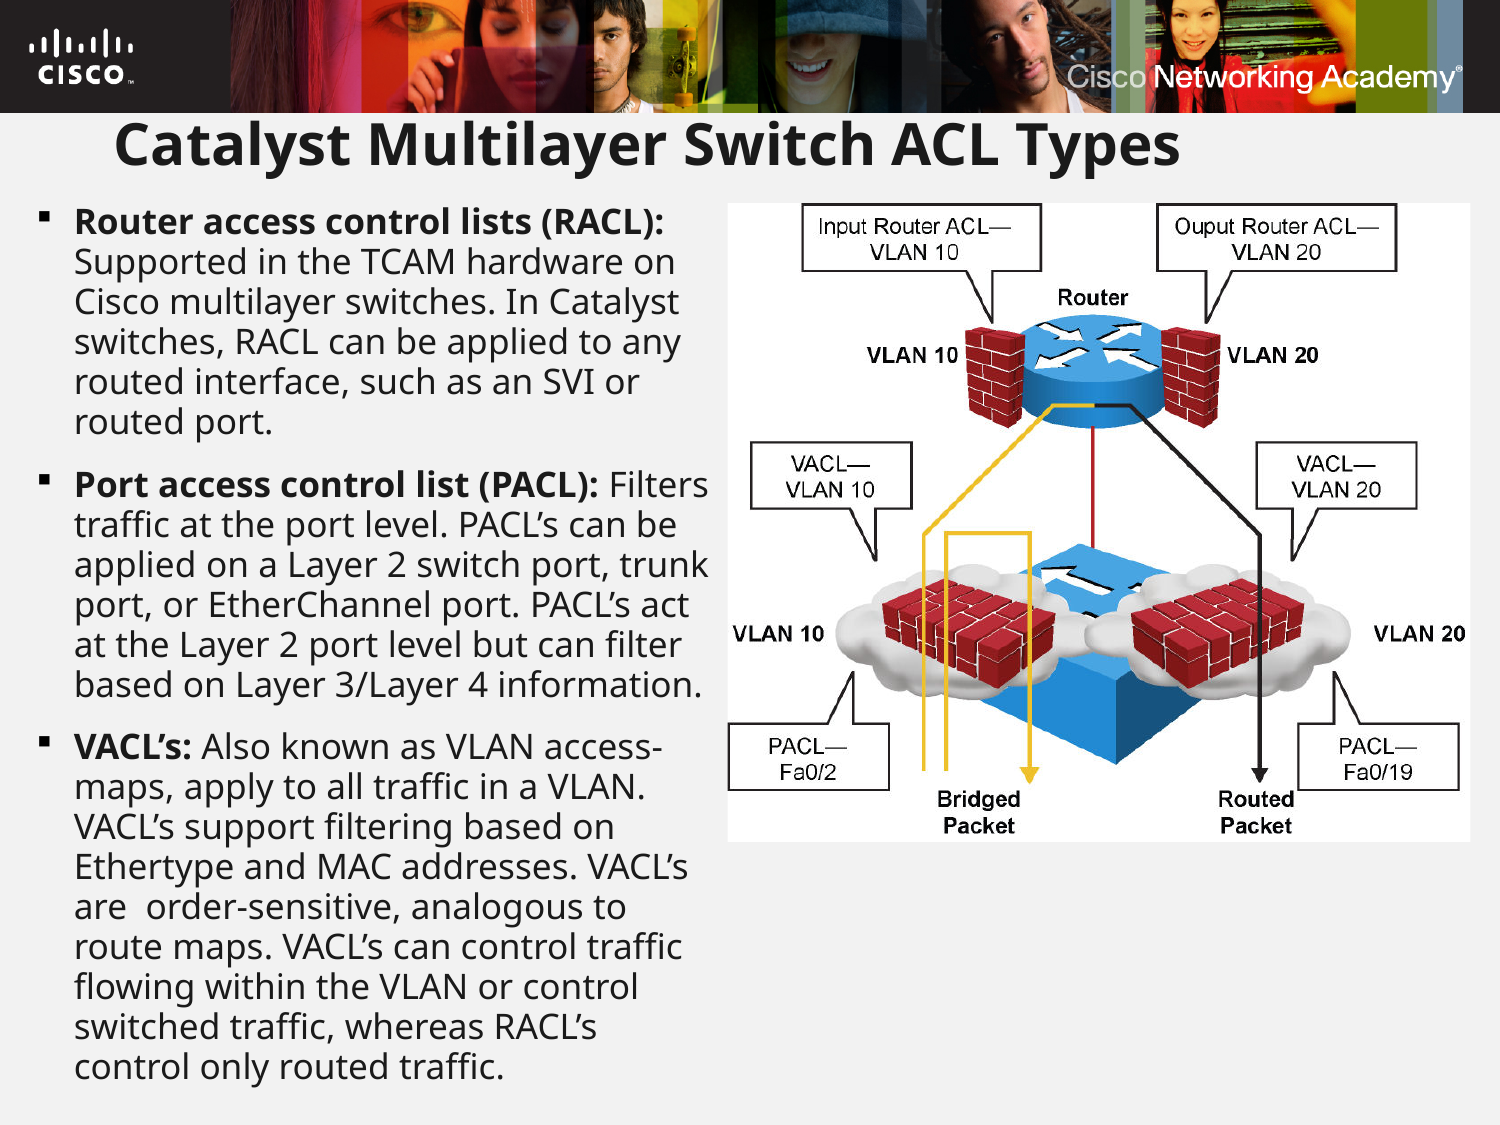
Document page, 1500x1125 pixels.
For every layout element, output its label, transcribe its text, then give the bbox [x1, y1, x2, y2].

picture [727, 203, 1471, 842]
title Catalyst Multilayer Switch ACL Types [107, 0, 1444, 185]
list Router access control lists (RACL): Supported in the TCAM hardware on Cisco multilayer switches. In Catalyst switches, RACL can be applied to any routed interface, such as an SVI or routed port. Port access control list (PACL): Filters traffic at the port level. PACL’s can be applied on a Layer 2 switch port, trunk port, or EtherChannel port. PACL’s act at the Layer 2 port level but can filter based on Layer 3/Layer 4 information. VACL’s: Also known as VLAN access-maps, apply to all traffic in a VLAN. VACL’s support filtering based on Ethertype and MAC addresses. VACL’s are order-sensitive, analogous to route maps. VACL’s can control traffic flowing within the VLAN or control switched traffic, whereas RACL’s control only routed traffic. [29, 196, 728, 1125]
picture [1444, 0, 1500, 113]
picture [0, 0, 107, 113]
